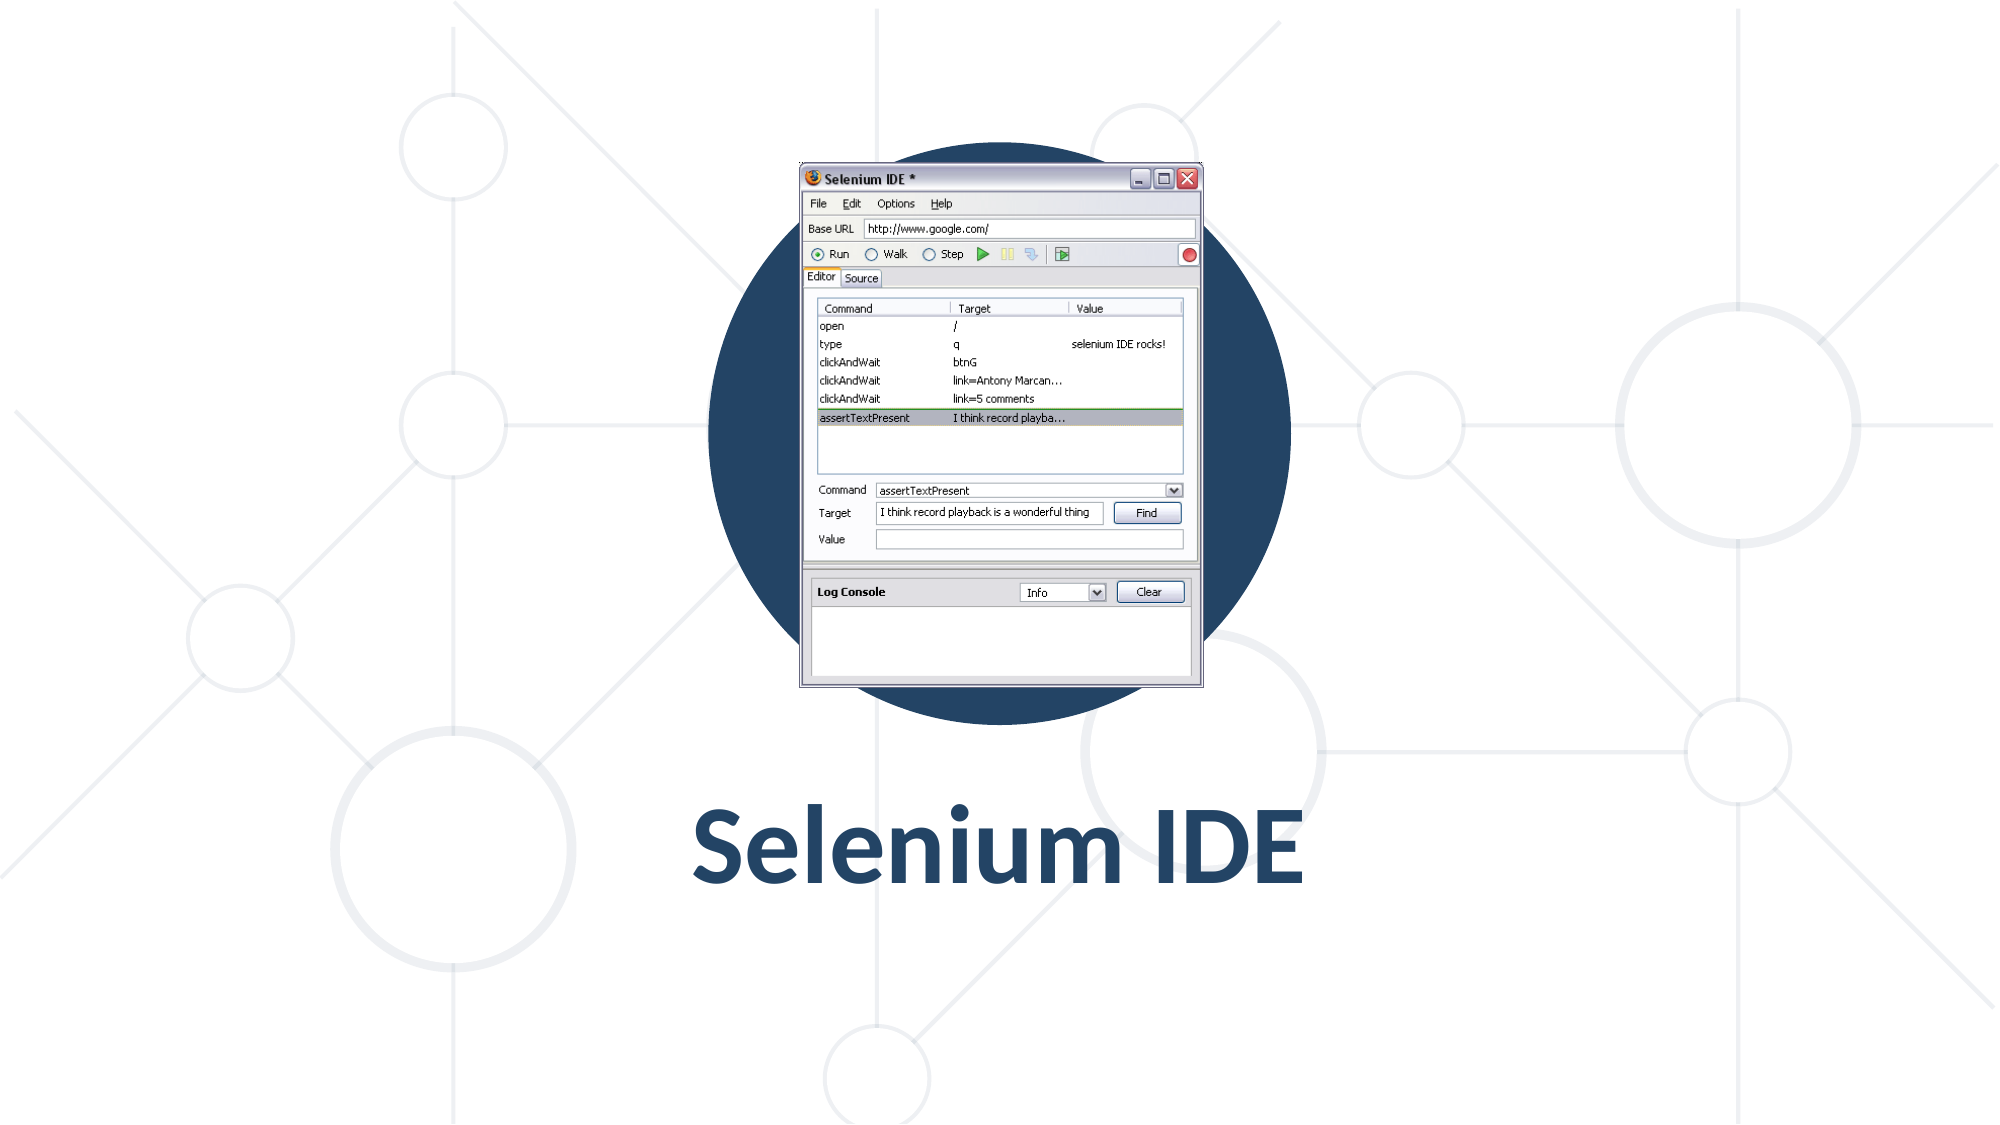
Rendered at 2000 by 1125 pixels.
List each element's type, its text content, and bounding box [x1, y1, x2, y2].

list Selenium IDE [100, 771, 1899, 898]
picture [799, 162, 1204, 688]
